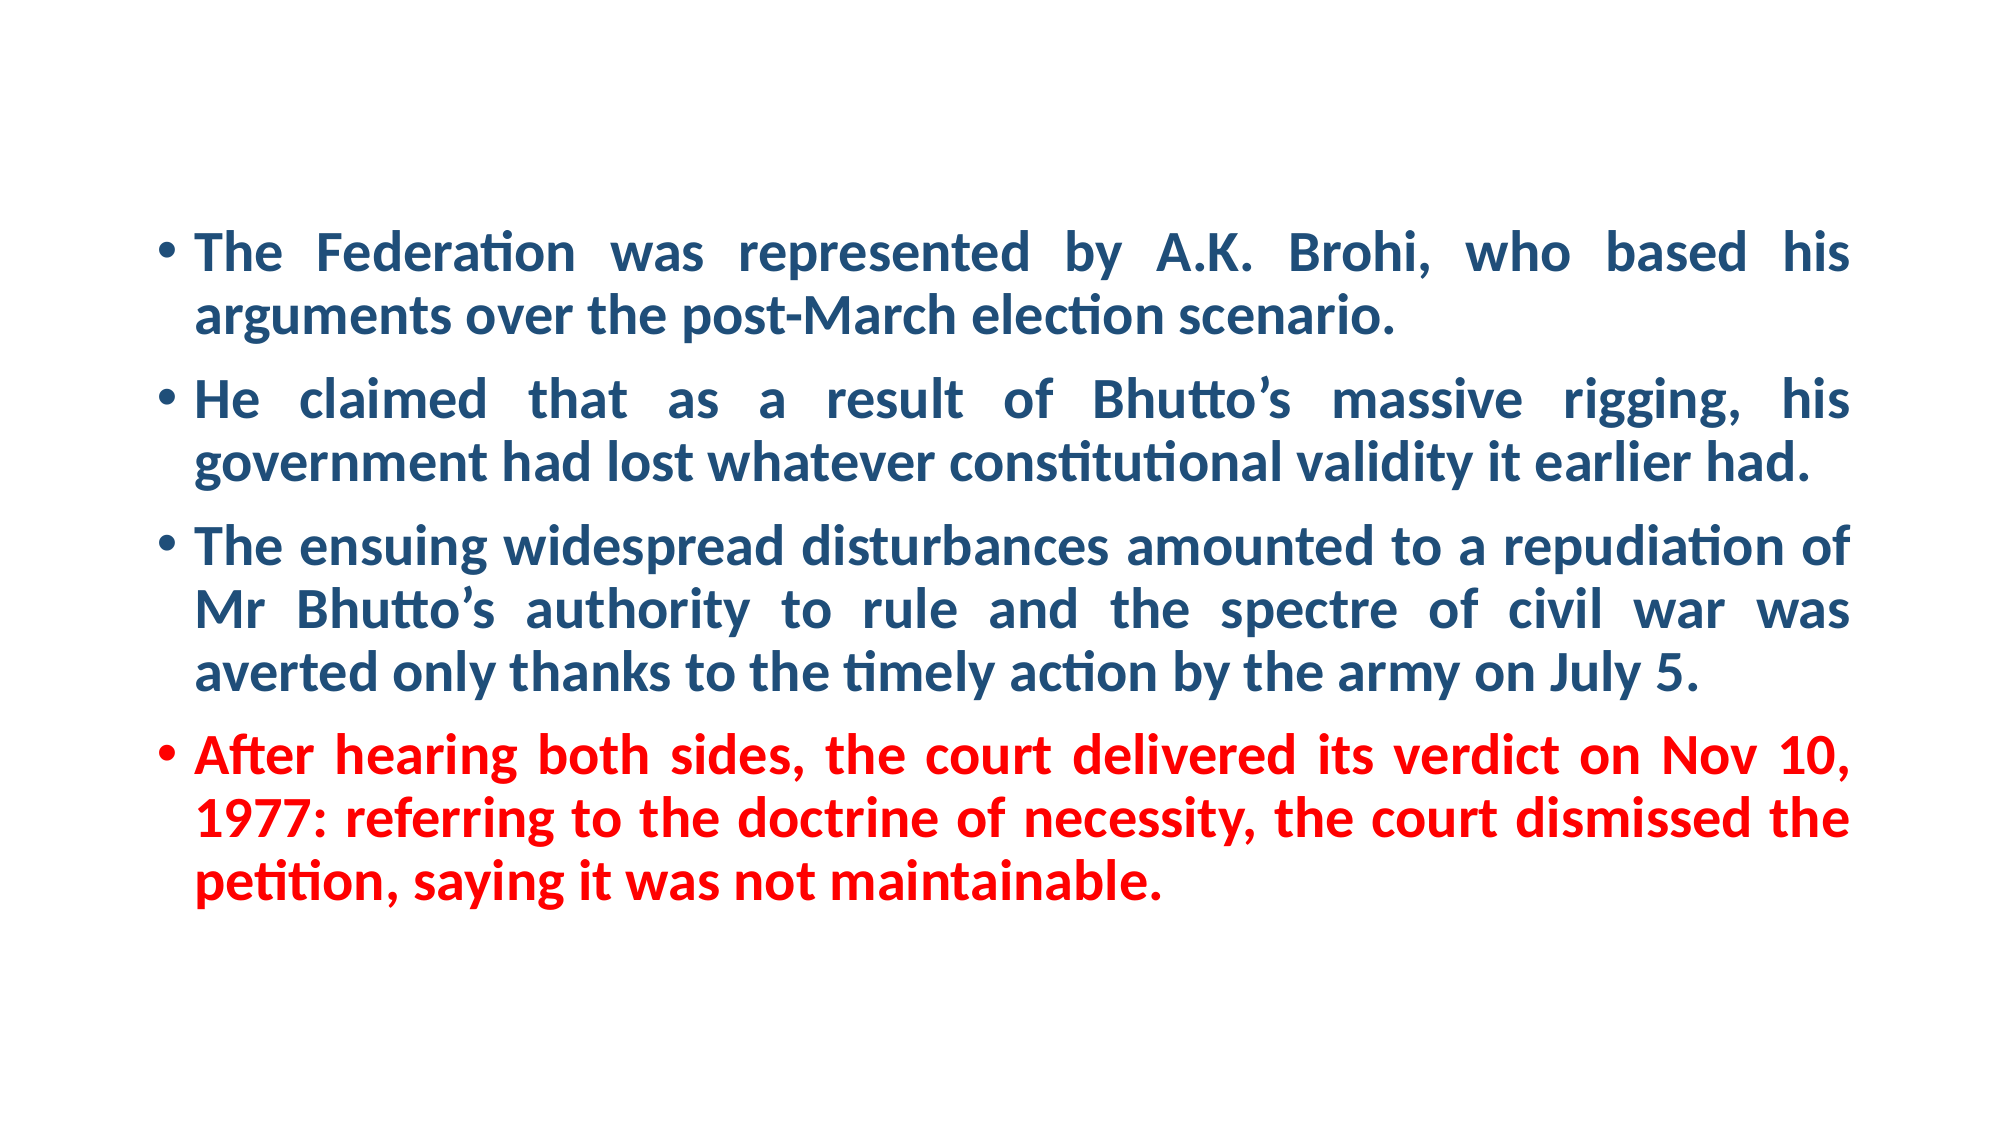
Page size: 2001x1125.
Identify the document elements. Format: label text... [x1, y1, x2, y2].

list The Federation was represented by A.K. Brohi, who based his arguments over the post-March election scenario. He claimed that as a result of Bhutto’s massive rigging, his government had lost whatever constitutional validity it earlier had. The ensuing widespread disturbances amounted to a repudiation of Mr Bhutto’s authority to rule and the spectre of civil war was averted only thanks to the timely action by the army on July 5. After hearing both sides, the court delivered its verdict on Nov 10, 1977: referring to the doctrine of necessity, the court dismissed the petition, saying it was not maintainable. [141, 213, 1867, 1018]
